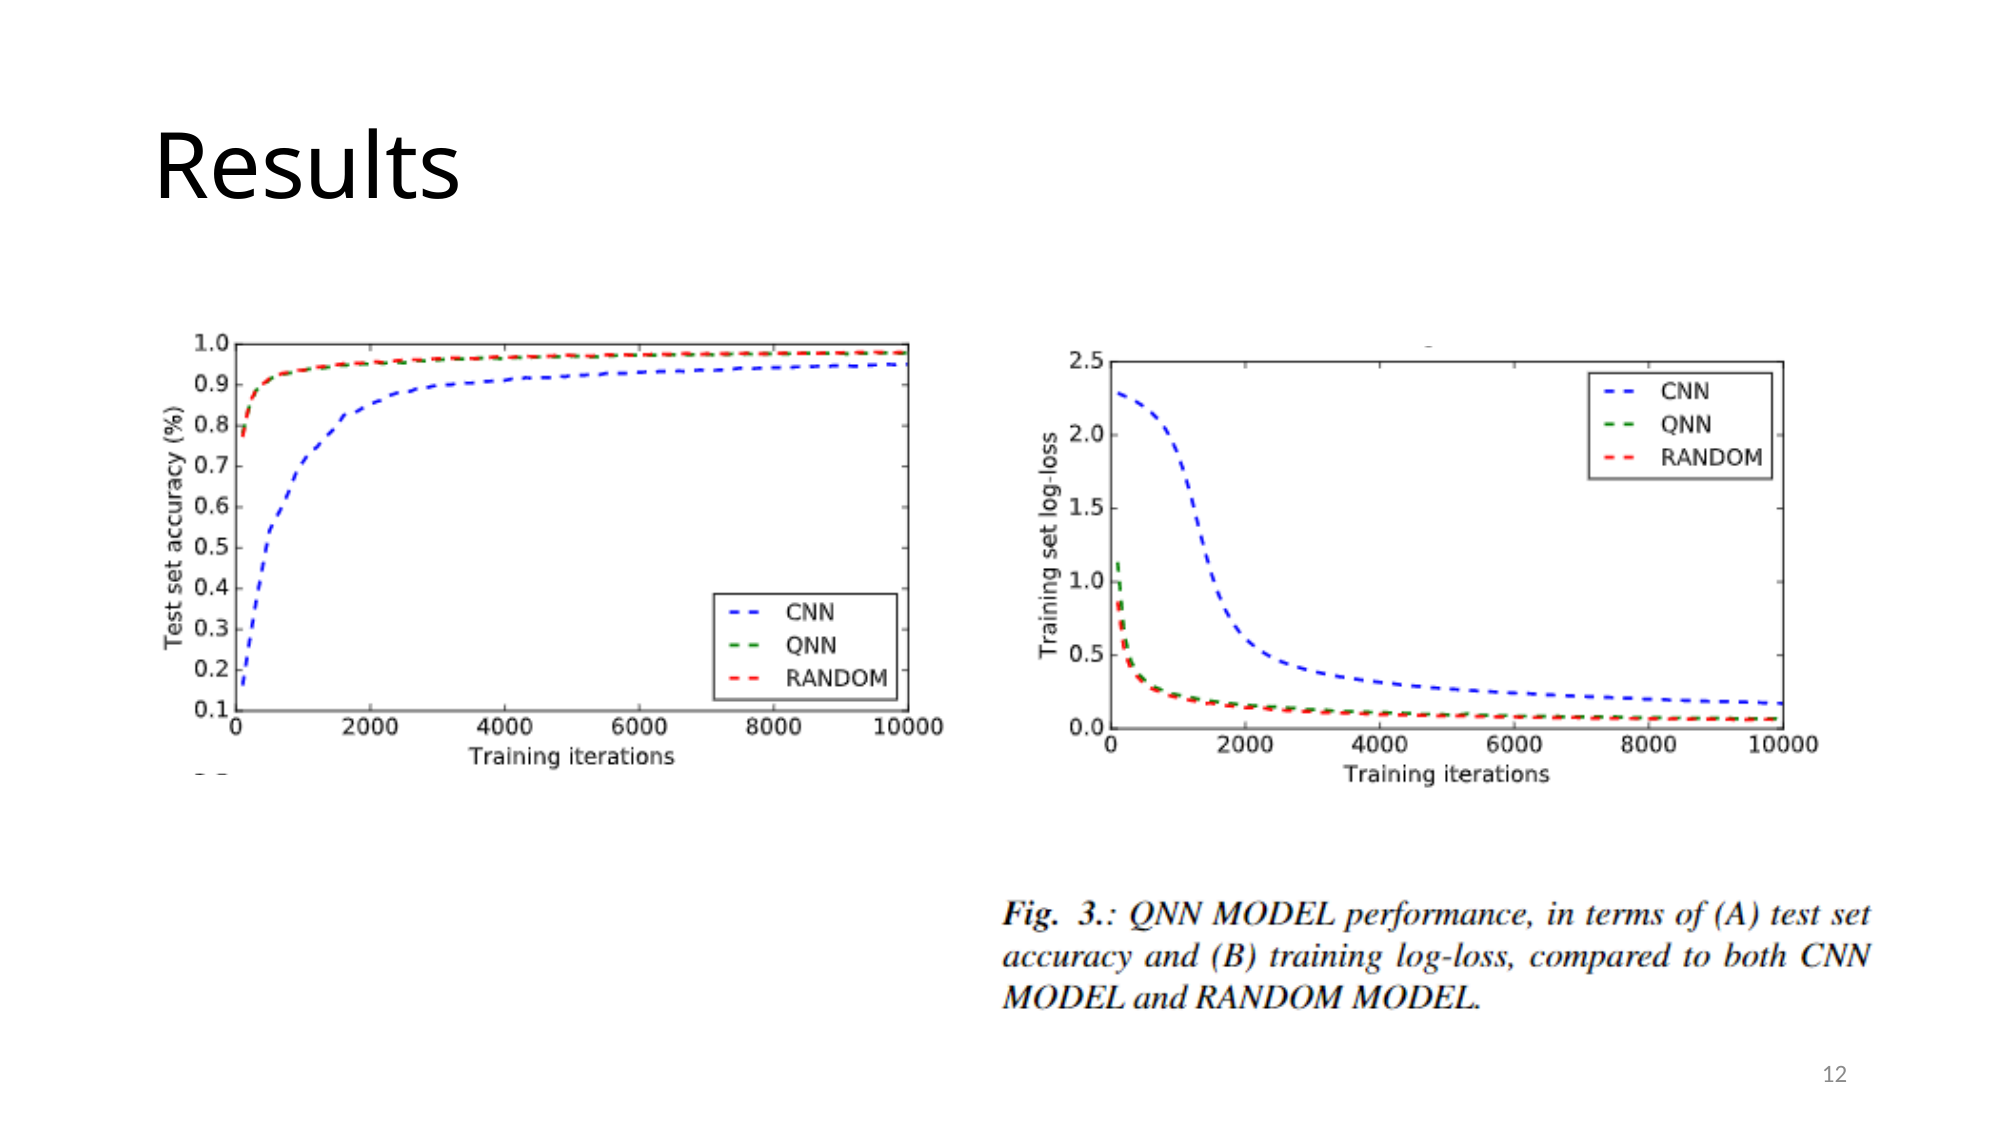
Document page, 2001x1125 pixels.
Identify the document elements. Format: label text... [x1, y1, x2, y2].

slide_number 12 [1412, 1042, 1863, 1103]
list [977, 346, 1898, 1014]
picture [102, 277, 1023, 775]
title Results [137, 59, 1863, 278]
